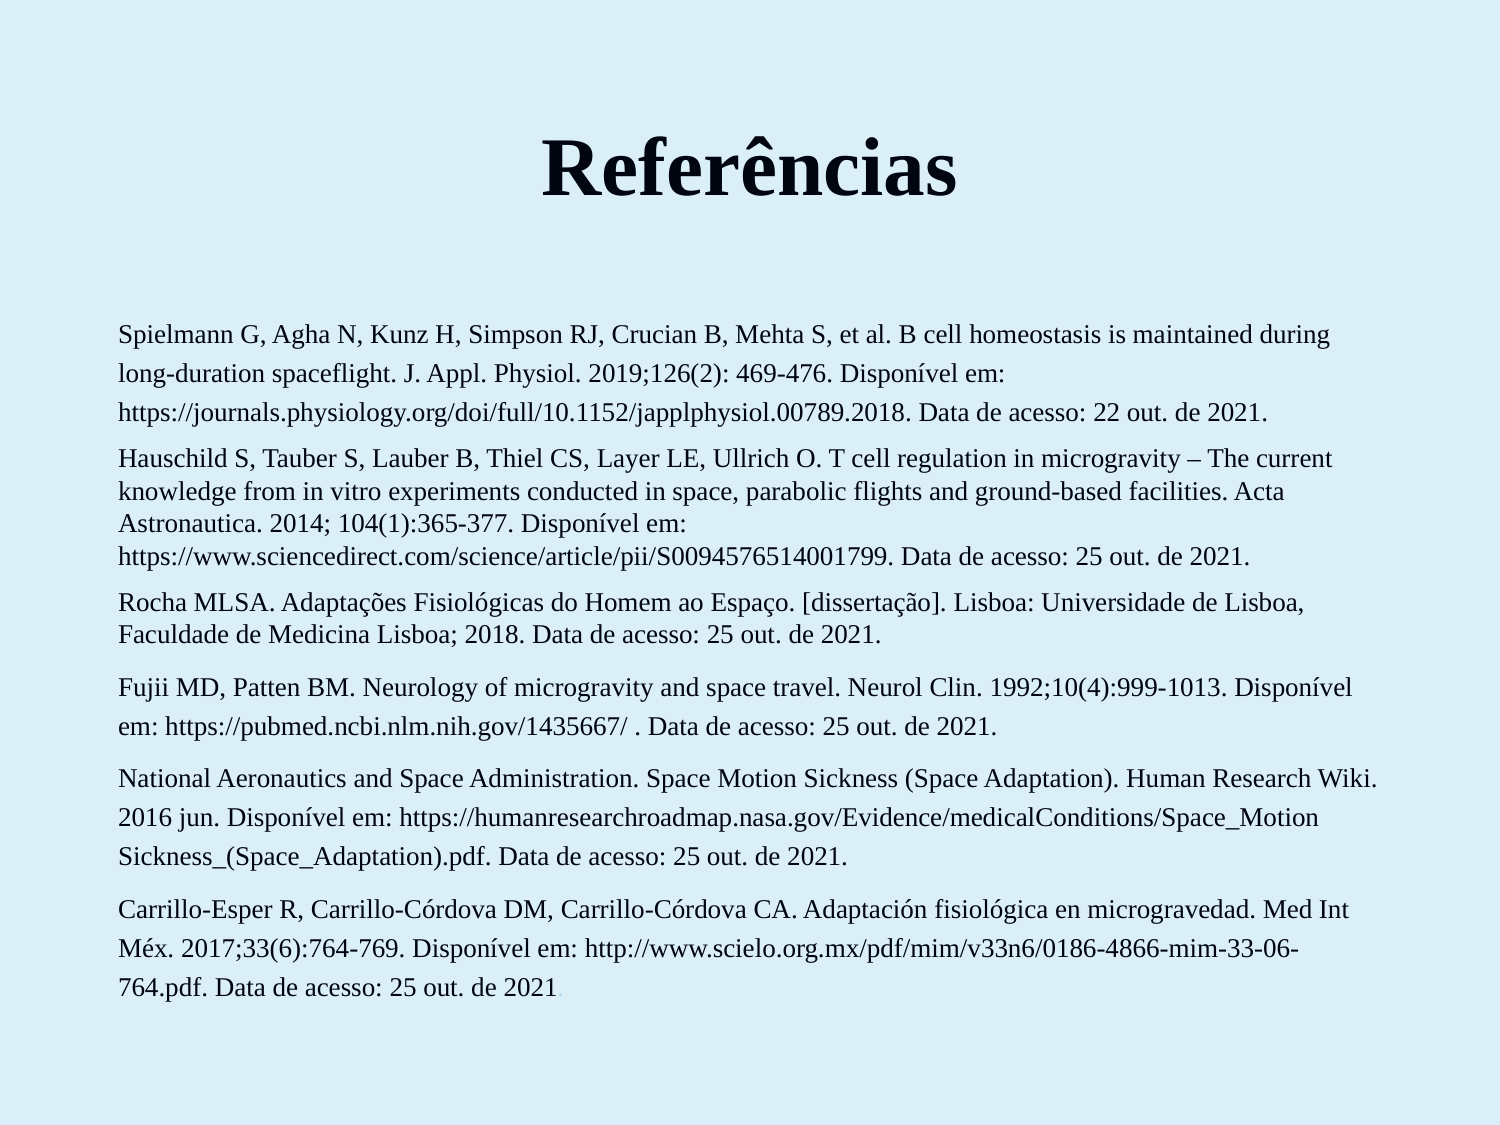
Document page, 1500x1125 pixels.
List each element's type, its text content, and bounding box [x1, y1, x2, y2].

title Referências [103, 59, 1397, 278]
list Spielmann G, Agha N, Kunz H, Simpson RJ, Crucian B, Mehta S, et al. B cell homeostasis is maintained during long-duration spaceflight. J. Appl. Physiol. 2019;126(2): 469-476. Disponível em: https://journals.physiology.org/doi/full/10.1152/japplphysiol.00789.2018. Data de acesso: 22 out. de 2021. Hauschild S, Tauber S, Lauber B, Thiel CS, Layer LE, Ullrich O. T cell regulation in microgravity – The current knowledge from in vitro experiments conducted in space, parabolic flights and ground-based facilities. Acta Astronautica. 2014; 104(1):365-377. Disponível em: https://www.sciencedirect.com/science/article/pii/S0094576514001799. Data de acesso: 25 out. de 2021. Rocha MLSA. Adaptações Fisiológicas do Homem ao Espaço. [dissertação]. Lisboa: Universidade de Lisboa, Faculdade de Medicina Lisboa; 2018. Data de acesso: 25 out. de 2021. Fujii MD, Patten BM. Neurology of microgravity and space travel. Neurol Clin. 1992;10(4):999-1013. Disponível em: https://pubmed.ncbi.nlm.nih.gov/1435667/ . Data de acesso: 25 out. de 2021. National Aeronautics and Space Administration. Space Motion Sickness (Space Adaptation). Human Research Wiki. 2016 jun. Disponível em: https://humanresearchroadmap.nasa.gov/Evidence/medicalConditions/Space_Motion Sickness_(Space_Adaptation).pdf. Data de acesso: 25 out. de 2021. Carrillo-Esper R, Carrillo-Córdova DM, Carrillo-Córdova CA. Adaptación fisiológica en microgravedad. Med Int Méx. 2017;33(6):764-769. Disponível em: http://www.scielo.org.mx/pdf/mim/v33n6/0186-4866-mim-33-06-764.pdf. Data de acesso: 25 out. de 2021. [103, 302, 1397, 1017]
